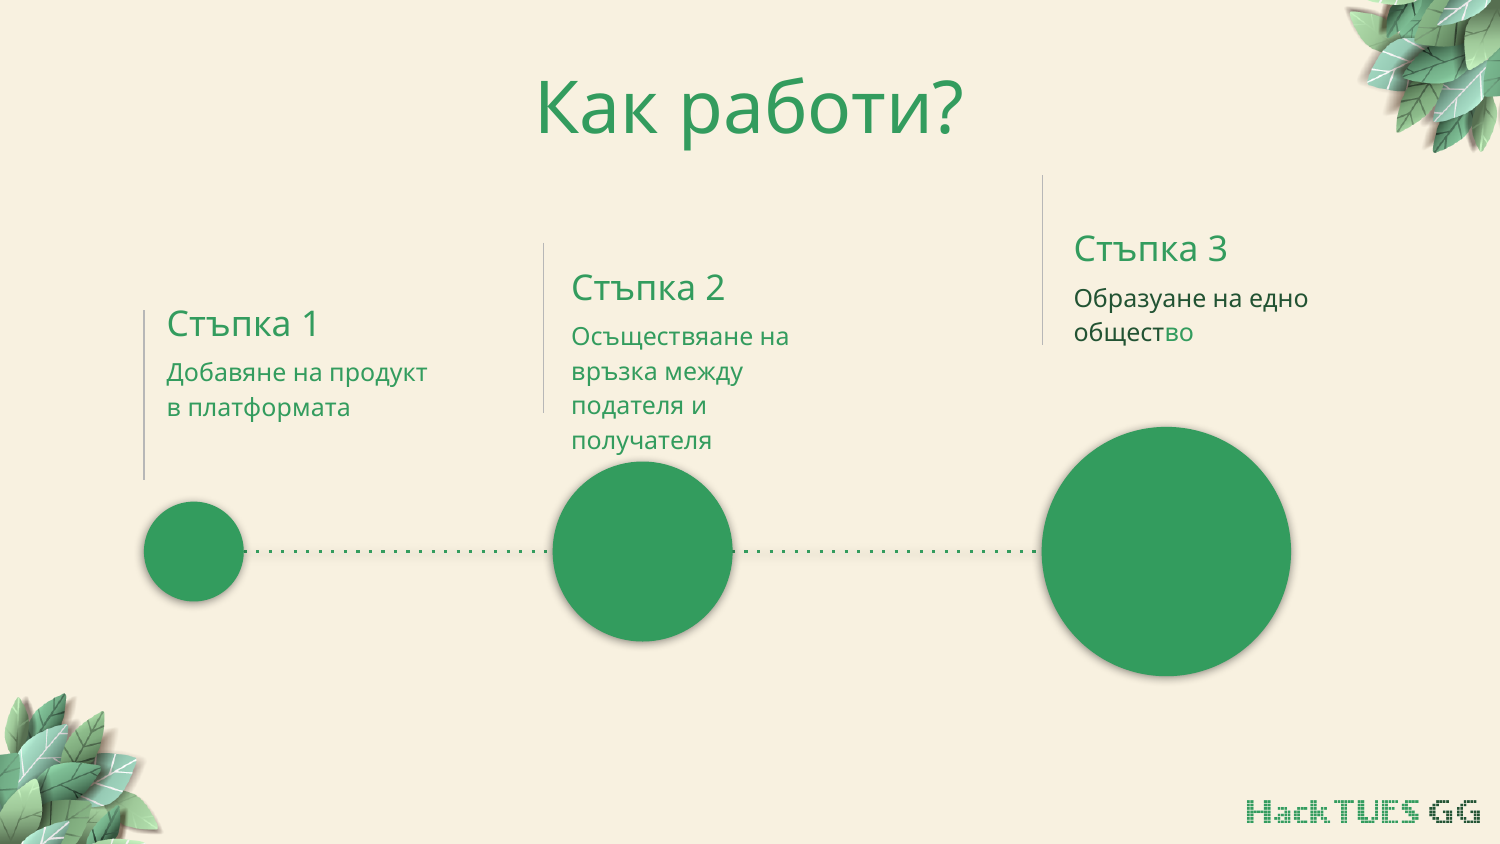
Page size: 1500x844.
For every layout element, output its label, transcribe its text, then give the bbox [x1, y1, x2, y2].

title Как работи? [98, 45, 1402, 207]
text_box Стъпка 1 [151, 289, 450, 337]
text_box Стъпка 2 [556, 253, 854, 301]
text_box [553, 560, 733, 642]
text_box [552, 461, 733, 550]
picture [0, 0, 1500, 844]
text_box [143, 501, 244, 602]
text_box Осъществяане на връзка между подателя и получателя [556, 301, 854, 463]
text_box Стъпка 3 [1058, 215, 1357, 262]
text_box Образуане на едно общество [1058, 262, 1357, 413]
text_box Добавяне на продукт в платформата [151, 337, 450, 463]
text_box [1041, 426, 1292, 677]
